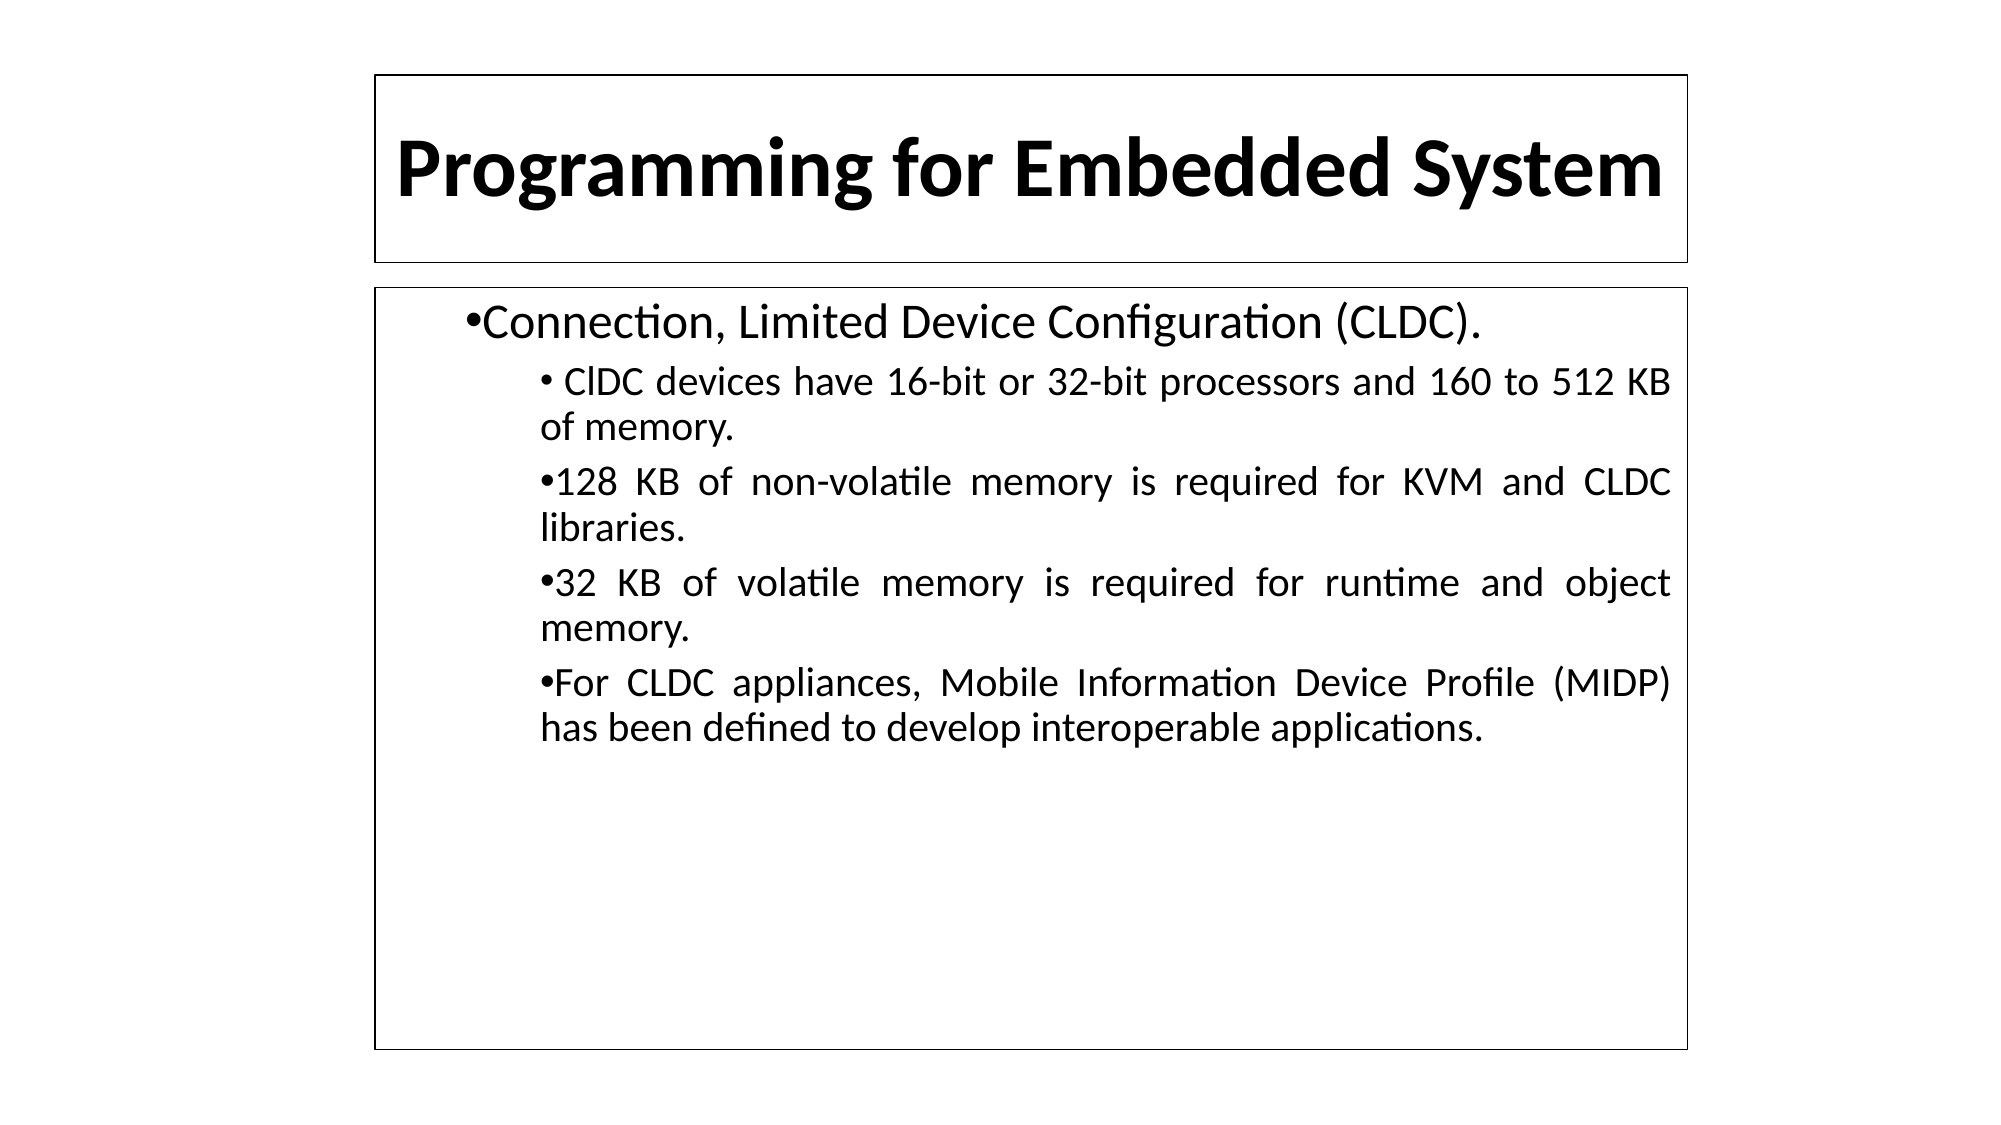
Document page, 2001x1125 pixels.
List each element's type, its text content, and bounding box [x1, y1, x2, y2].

title Programming for Embedded System [375, 75, 1688, 263]
subtitle Connection, Limited Device Configuration (CLDC). ClDC devices have 16-bit or 32-bit processors and 160 to 512 KB of memory. 128 KB of non-volatile memory is required for KVM and CLDC libraries. 32 KB of volatile memory is required for runtime and object memory. For CLDC appliances, Mobile Information Device Profile (MIDP) has been defined to develop interoperable applications. [375, 287, 1688, 1050]
